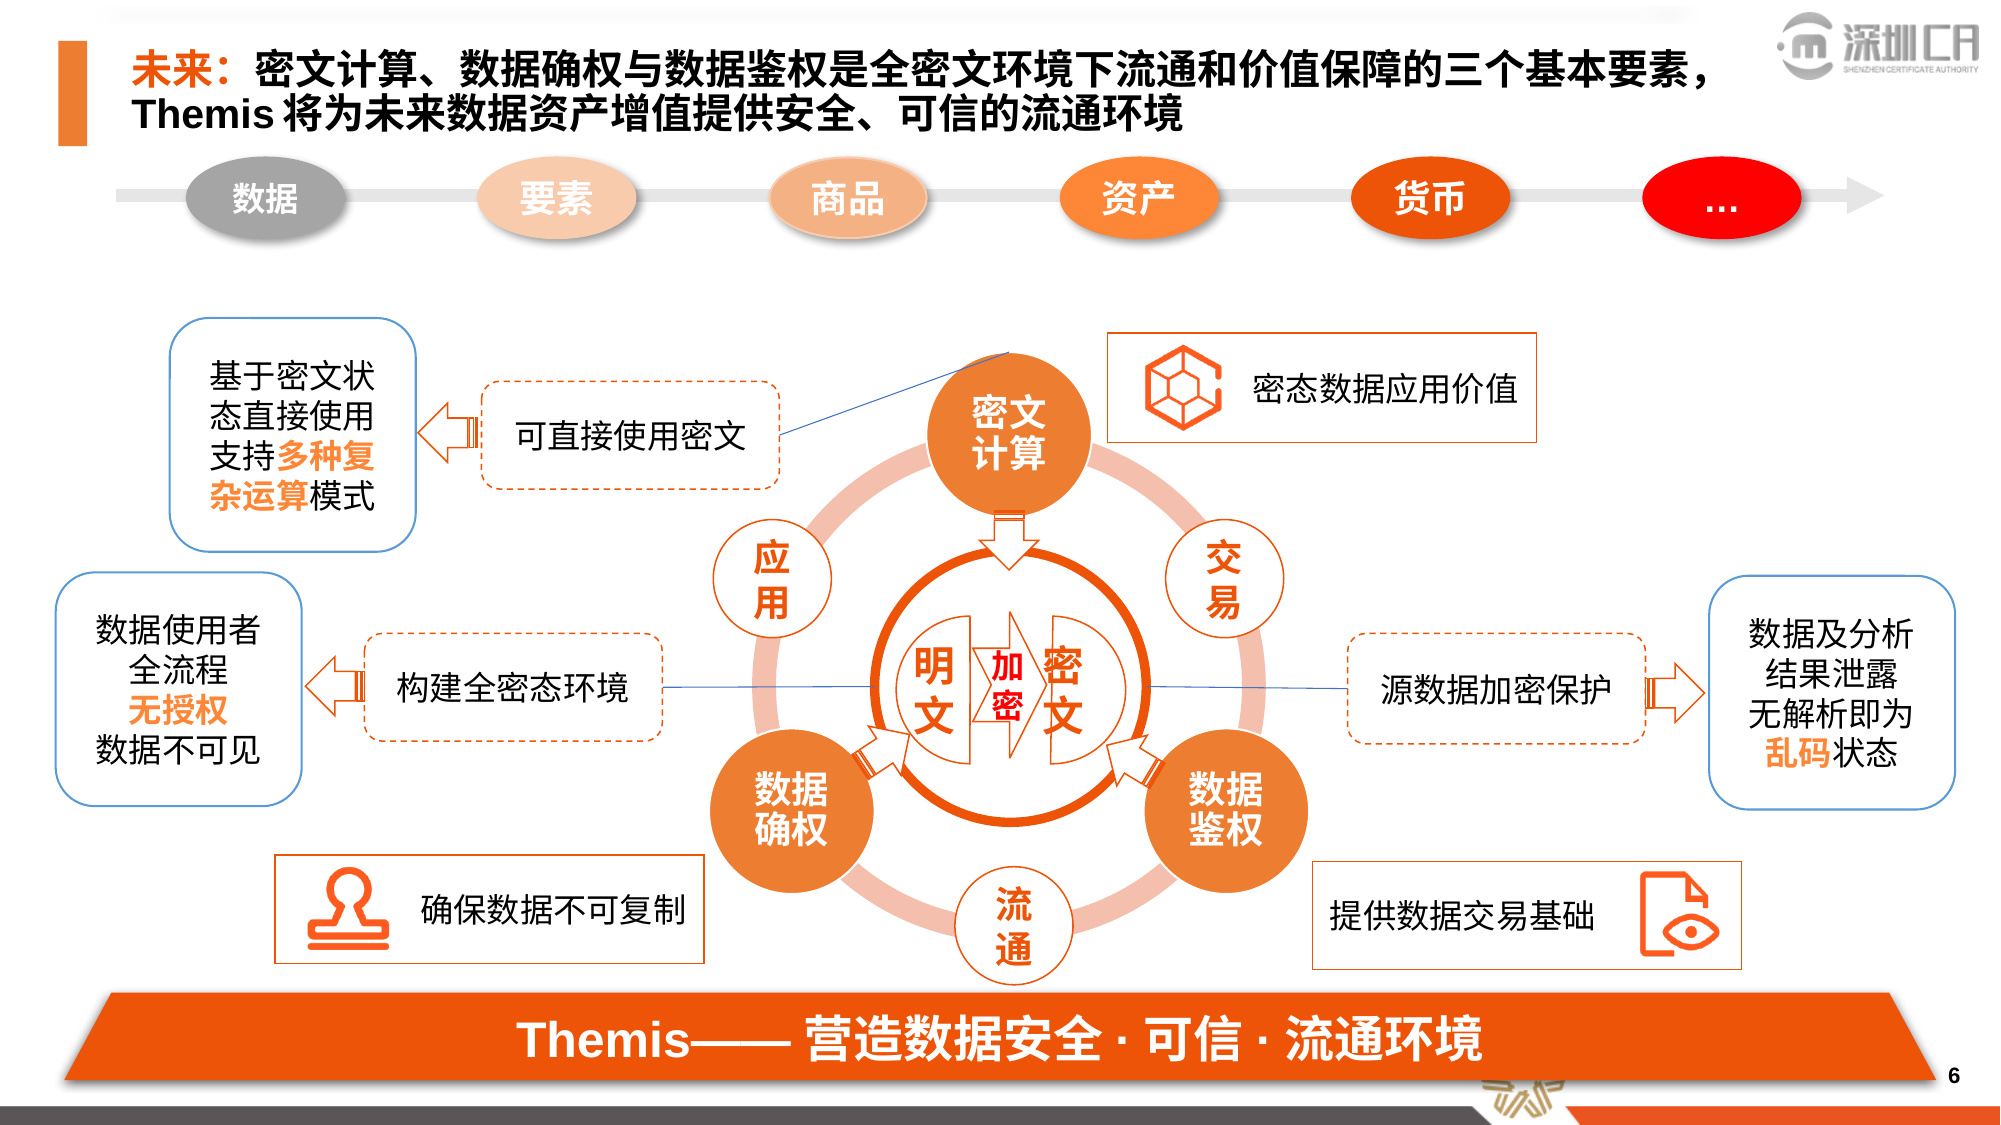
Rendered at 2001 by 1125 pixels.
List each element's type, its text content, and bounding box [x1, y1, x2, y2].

text_box 可直接使用密文 [481, 381, 708, 490]
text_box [708, 351, 1310, 943]
text_box [305, 656, 356, 716]
text_box 基于密文状态直接使用 支持多种复杂运算模式 [168, 316, 417, 553]
text_box 提供数据交易基础 [1312, 861, 1742, 970]
text_box 密态数据应用价值 [1107, 333, 1537, 443]
picture [0, 0, 2000, 1125]
text_box 货币 [1351, 156, 1510, 195]
text_box 资产 [1060, 156, 1219, 195]
text_box 数据使用者全流程 无授权 数据不可见 [54, 571, 303, 808]
text_box … [1642, 156, 1802, 195]
text_box 数据 [185, 196, 346, 240]
text_box [1654, 663, 1705, 723]
text_box [469, 417, 474, 448]
title 未来：密文计算、数据确权与数据鉴权是全密文环境下流通和价值保障的三个基本要素，Themis将为未来数据资产增值提供安全、可信的流通环境 [116, 40, 1761, 147]
text_box 确保数据不可复制 [274, 854, 705, 964]
text_box 要素 [477, 196, 637, 240]
text_box 商品 [768, 156, 928, 195]
text_box 流通 [957, 943, 1071, 985]
text_box 源数据加密保护 [1347, 633, 1646, 744]
text_box 资产 [1059, 196, 1220, 240]
text_box Themis——营造数据安全·可信·流通环境 [64, 992, 1937, 1081]
text_box 要素 [477, 156, 637, 195]
text_box 数据及分析结果泄露 无解析即为乱码状态 [1708, 574, 1957, 811]
text_box 构建全密态环境 [364, 633, 663, 742]
text_box … [1642, 196, 1802, 240]
text_box 数据 [186, 156, 345, 195]
text_box 货币 [1351, 196, 1511, 240]
text_box [1649, 678, 1653, 708]
text_box [418, 403, 468, 463]
text_box 商品 [768, 196, 928, 240]
text_box [357, 671, 361, 701]
